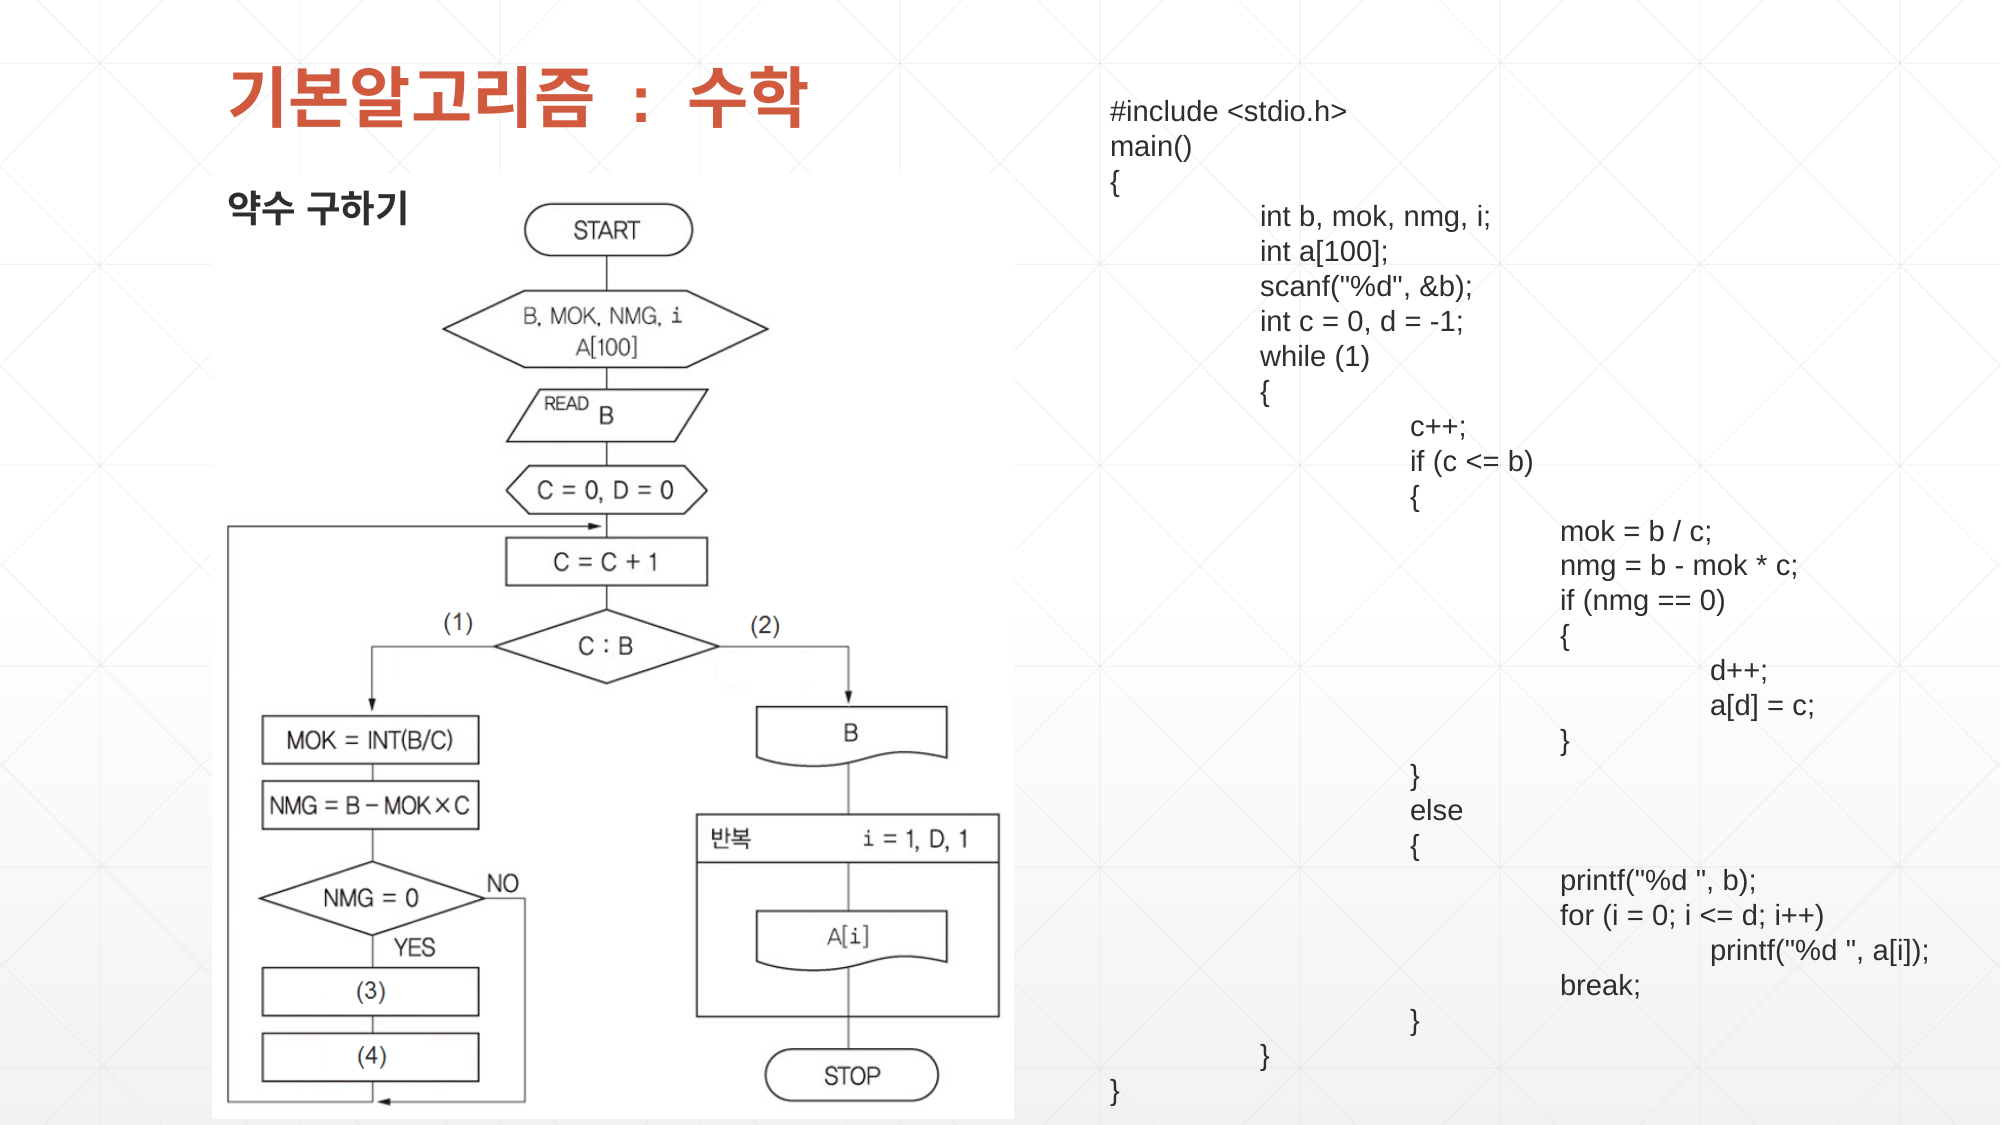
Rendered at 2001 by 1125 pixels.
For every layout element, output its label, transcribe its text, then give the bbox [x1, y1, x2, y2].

text_box 기본알고리즘 : 수학 [212, 58, 1788, 150]
text_box 약수 구하기 [212, 154, 1095, 237]
text_box #include <stdio.h> main() { int b, mok, nmg, i; int a[100]; scanf("%d", &b); int c = 0, d = -1; while (1) { c++; if (c <= b) { mok = b / c; nmg = b - mok * c; if (nmg == 0) { d++; a[d] = c; } } else { printf("%d ", b); for (i = 0; i <= d; i++) printf("%d ", a[i]); break; } } } [1095, 84, 2000, 1114]
picture [212, 174, 1014, 1119]
